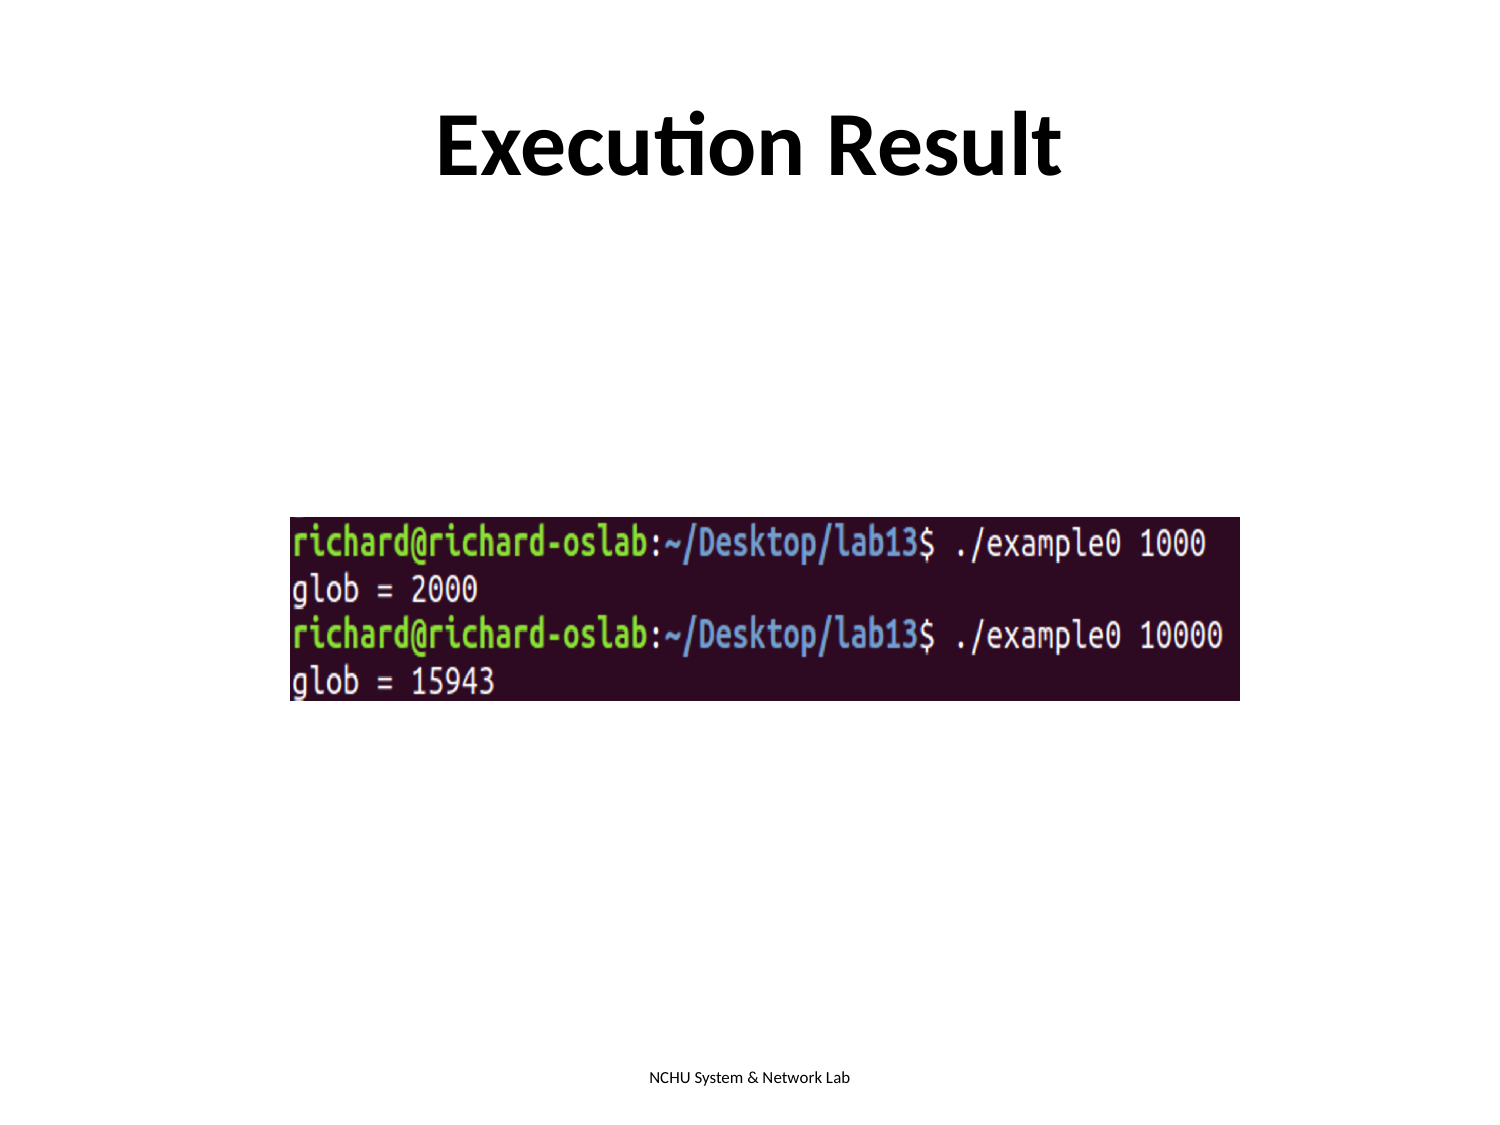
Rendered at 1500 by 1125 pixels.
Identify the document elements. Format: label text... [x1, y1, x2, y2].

footer NCHU System & Network Lab [430, 1058, 1070, 1095]
picture [289, 517, 1240, 702]
title Execution Result [74, 44, 1426, 233]
